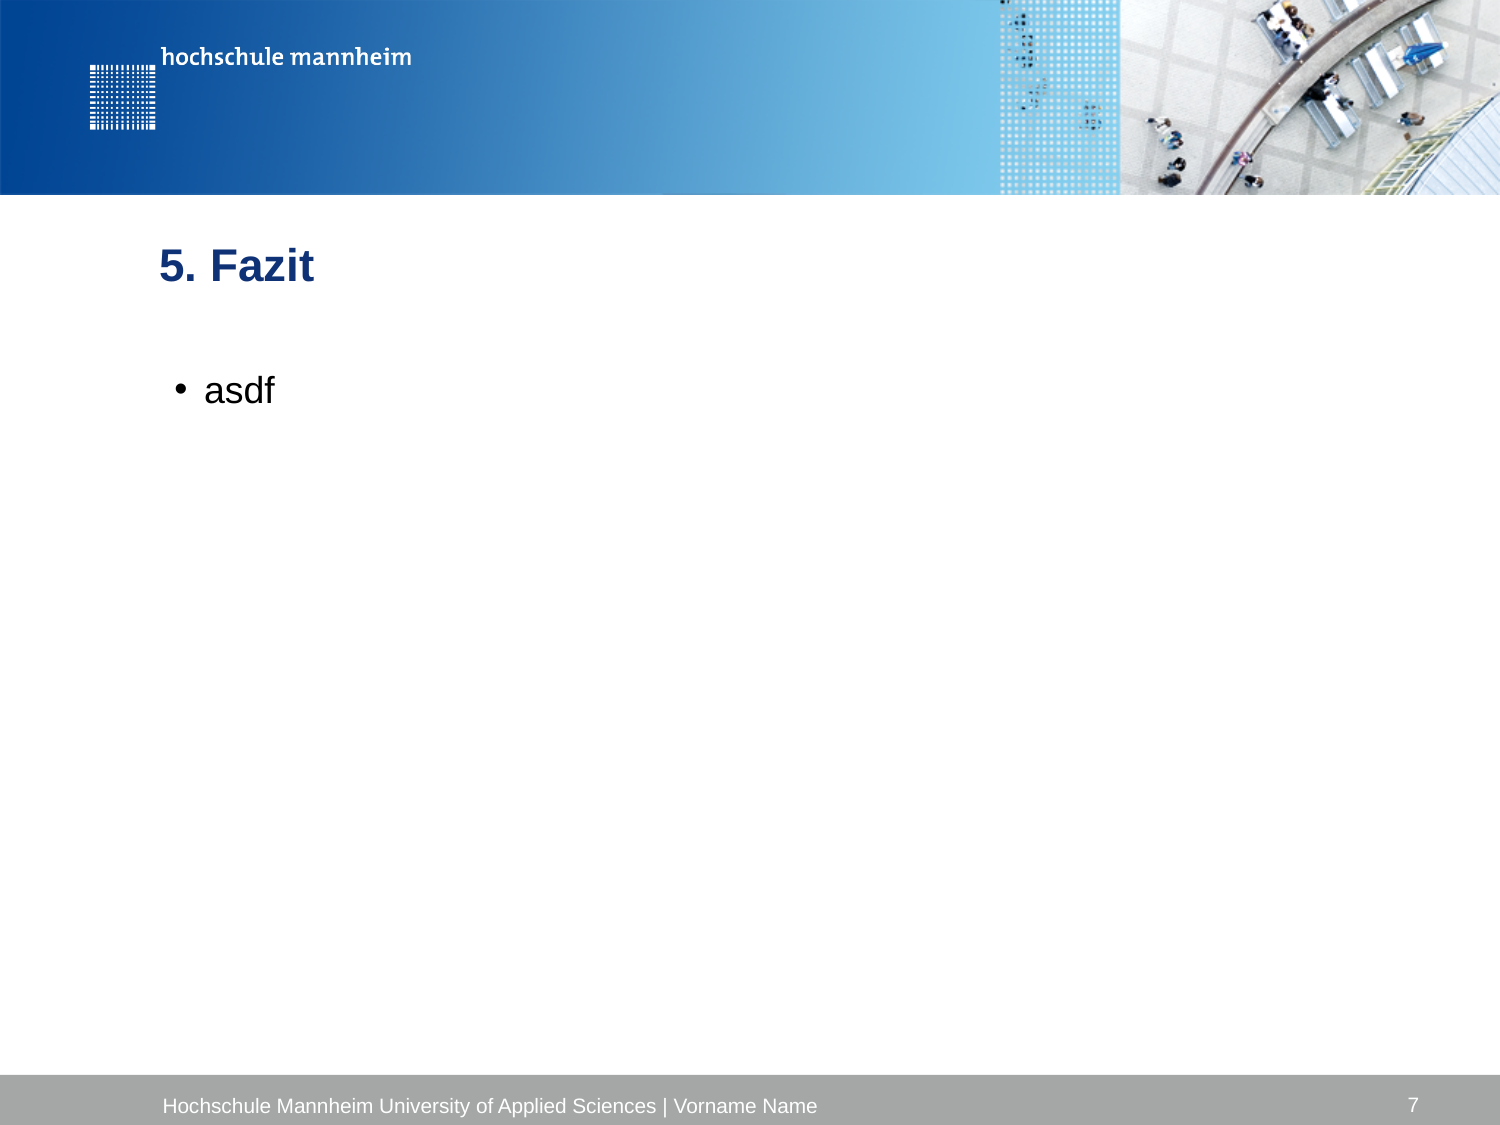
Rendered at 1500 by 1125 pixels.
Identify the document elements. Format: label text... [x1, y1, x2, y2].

text_box asdf [159, 354, 1419, 945]
picture [0, 0, 1500, 195]
title 5. Fazit [159, 230, 1424, 361]
slide_number 7 [1083, 1074, 1434, 1125]
footer Hochschule Mannheim University of Applied Sciences | Vorname Name [162, 1087, 1010, 1118]
